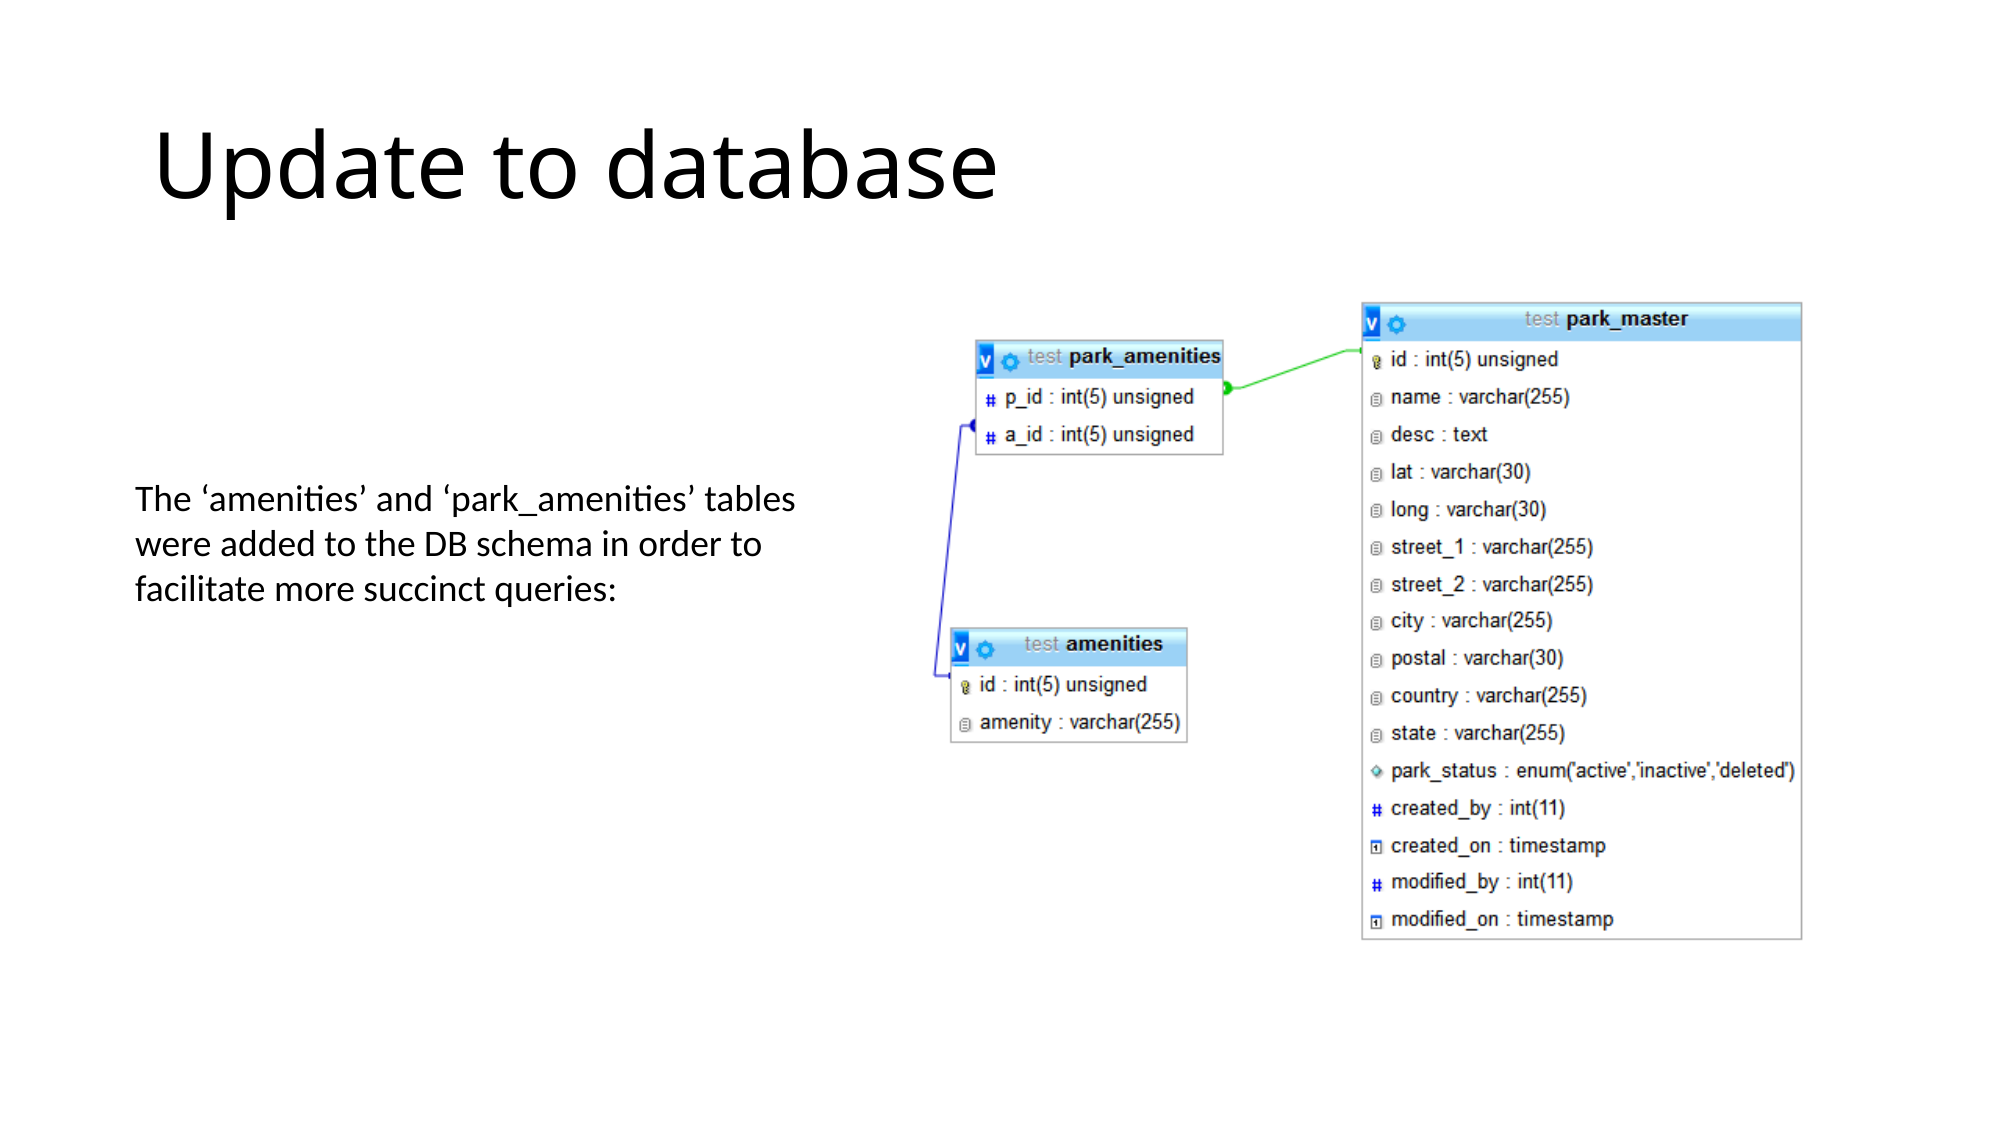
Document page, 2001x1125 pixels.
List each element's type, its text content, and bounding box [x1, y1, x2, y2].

text_box The ‘amenities’ and ‘park_amenities’ tables were added to the DB schema in order to facilitate more succinct queries: [120, 466, 827, 617]
title Update to database [137, 59, 1863, 278]
picture [855, 257, 1898, 1070]
